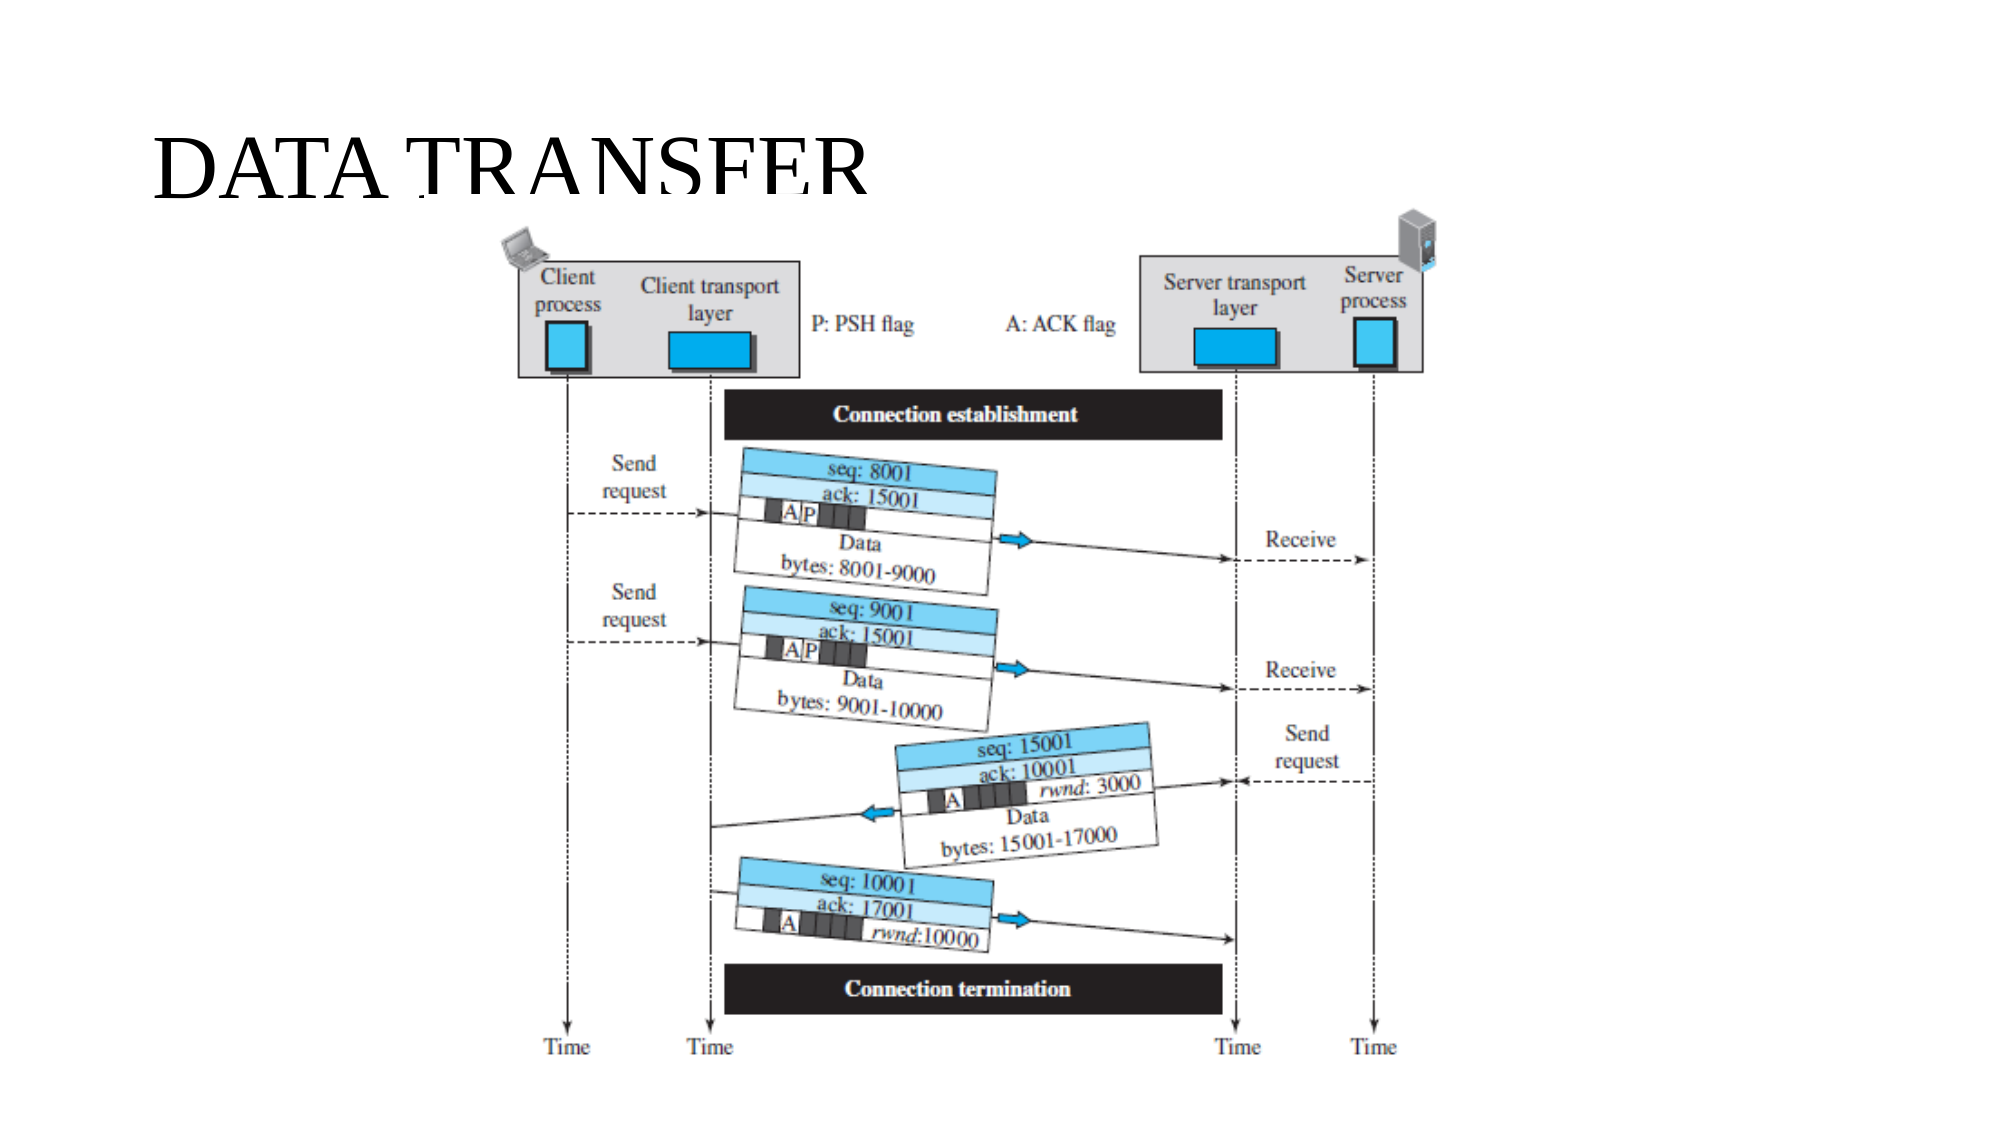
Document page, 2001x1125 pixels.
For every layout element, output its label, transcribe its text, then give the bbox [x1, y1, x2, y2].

title DATA TRANSFER [137, 59, 1863, 278]
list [424, 194, 1502, 1082]
